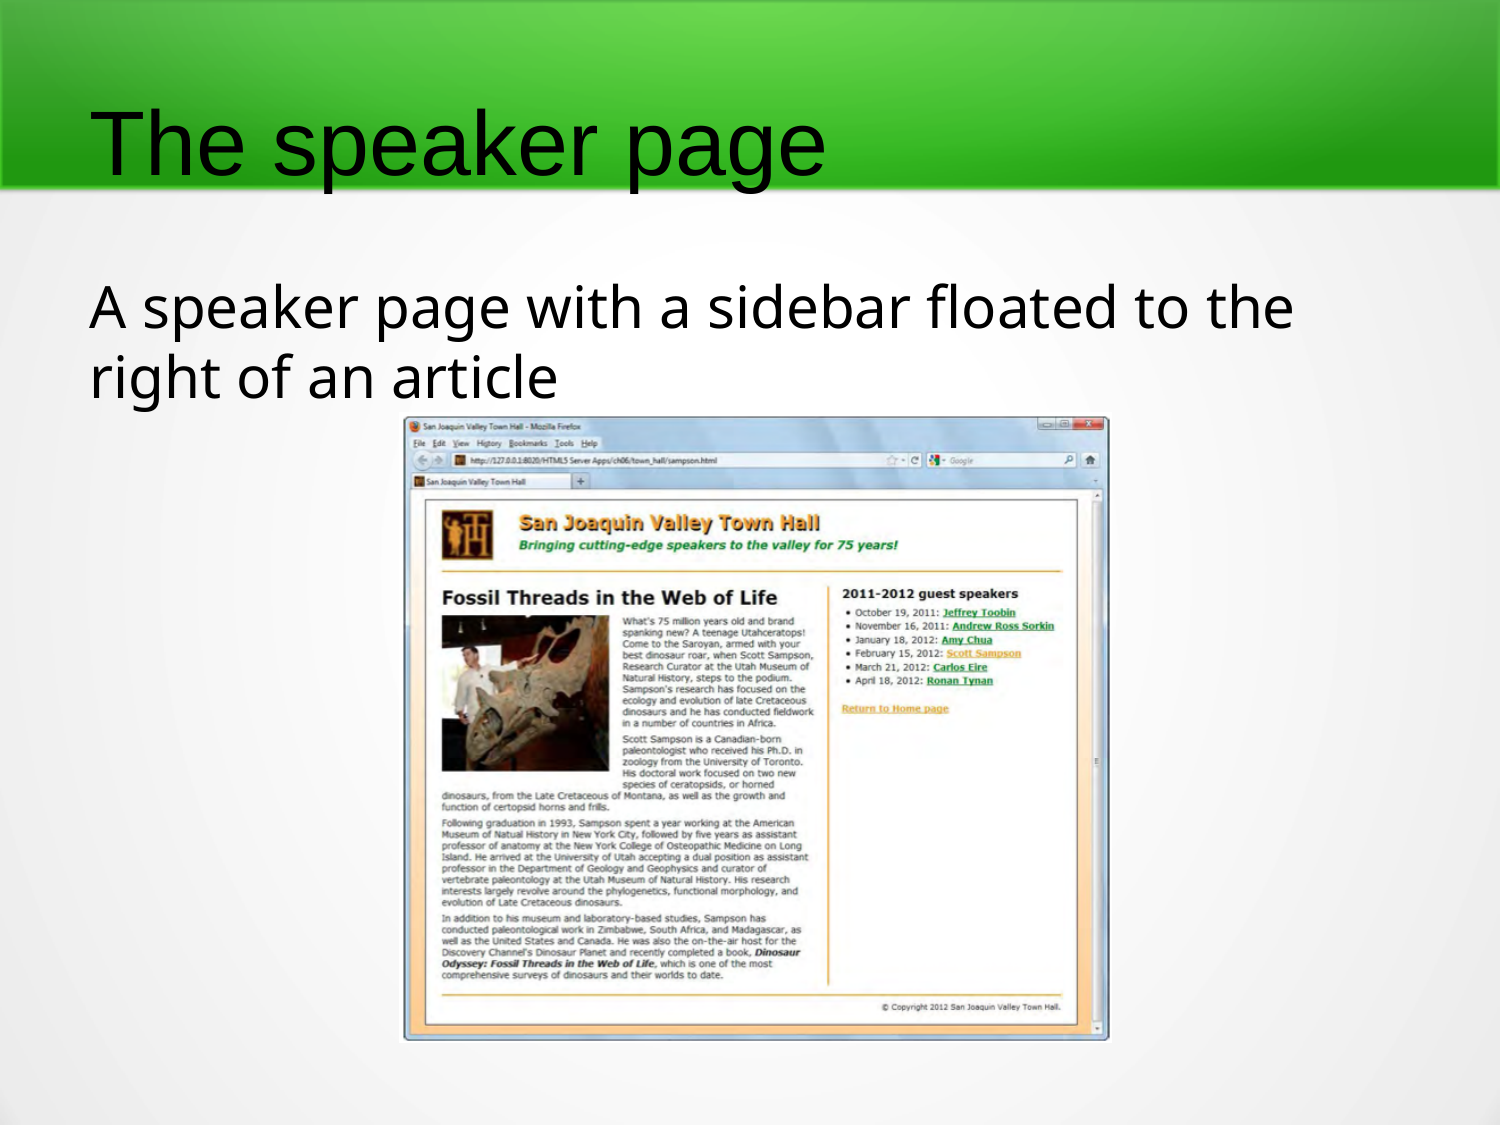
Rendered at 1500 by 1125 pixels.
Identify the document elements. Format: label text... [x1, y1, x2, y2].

text_box The speaker page [75, 45, 1425, 233]
text_box A speaker page with a sidebar floated to the right of an article [75, 262, 1425, 1005]
picture [0, 0, 1500, 1125]
